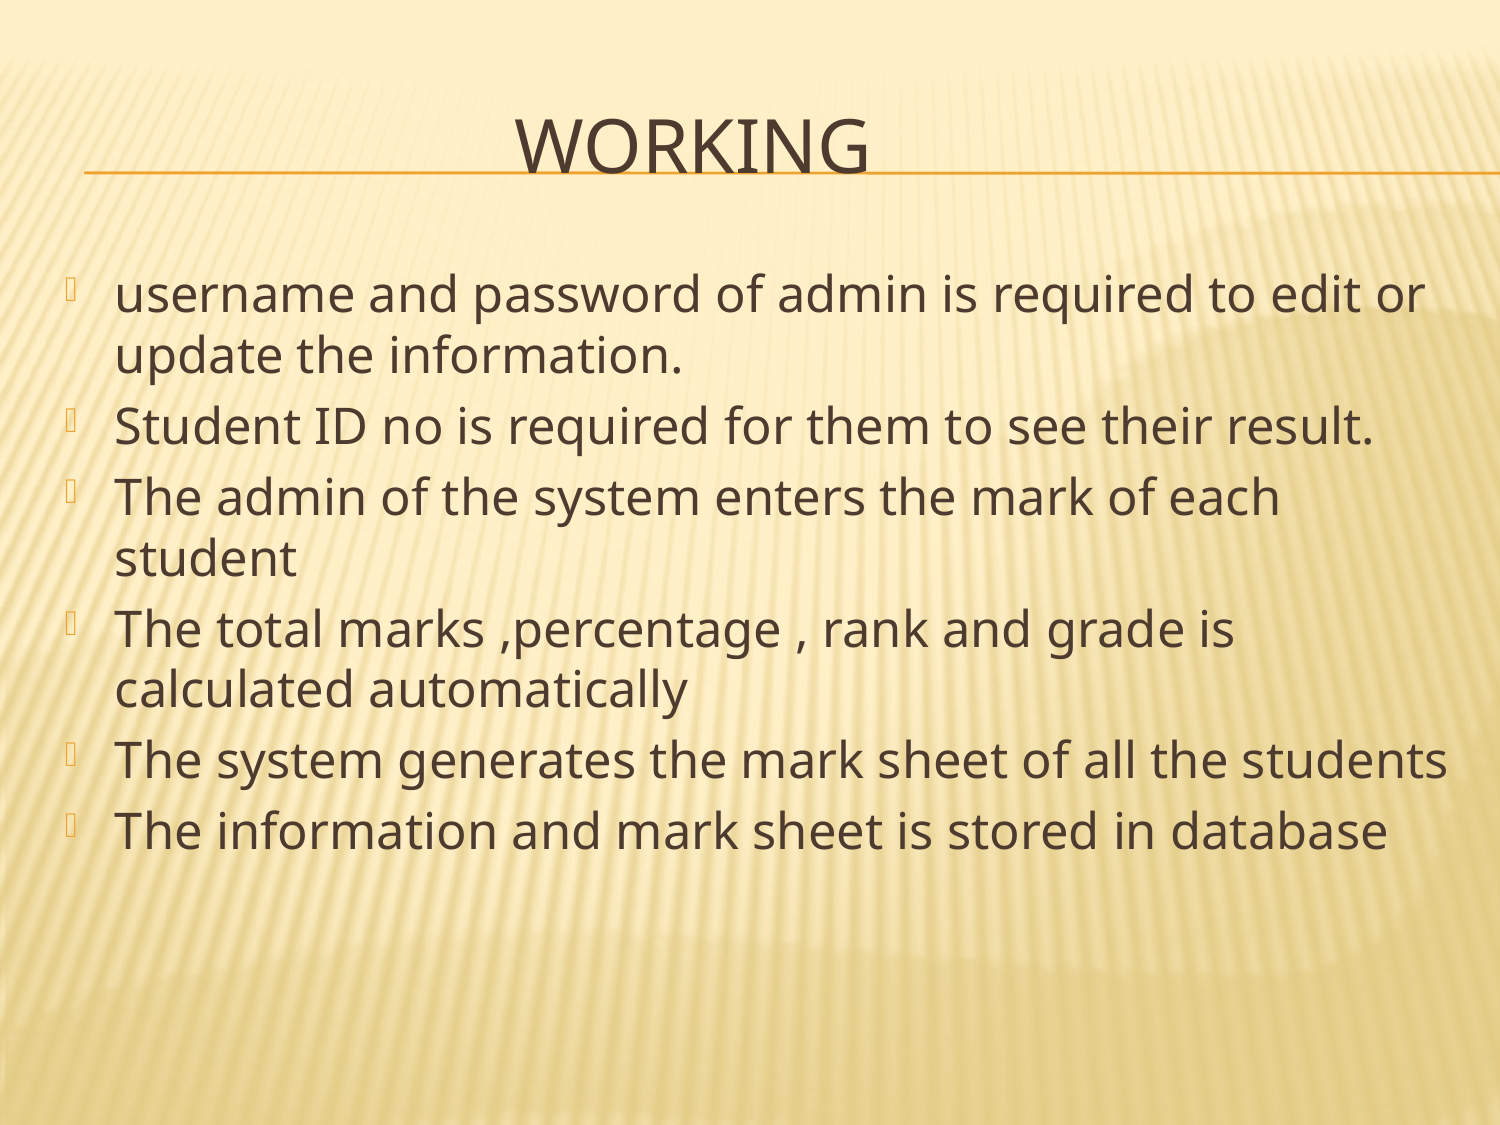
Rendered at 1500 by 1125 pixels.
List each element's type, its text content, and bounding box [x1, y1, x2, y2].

title working [50, 75, 1475, 213]
list username and password of admin is required to edit or update the information. Student ID no is required for them to see their result. The admin of the system enters the mark of each student The total marks ,percentage , rank and grade is calculated automatically The system generates the mark sheet of all the students The information and mark sheet is stored in database [50, 254, 1475, 998]
